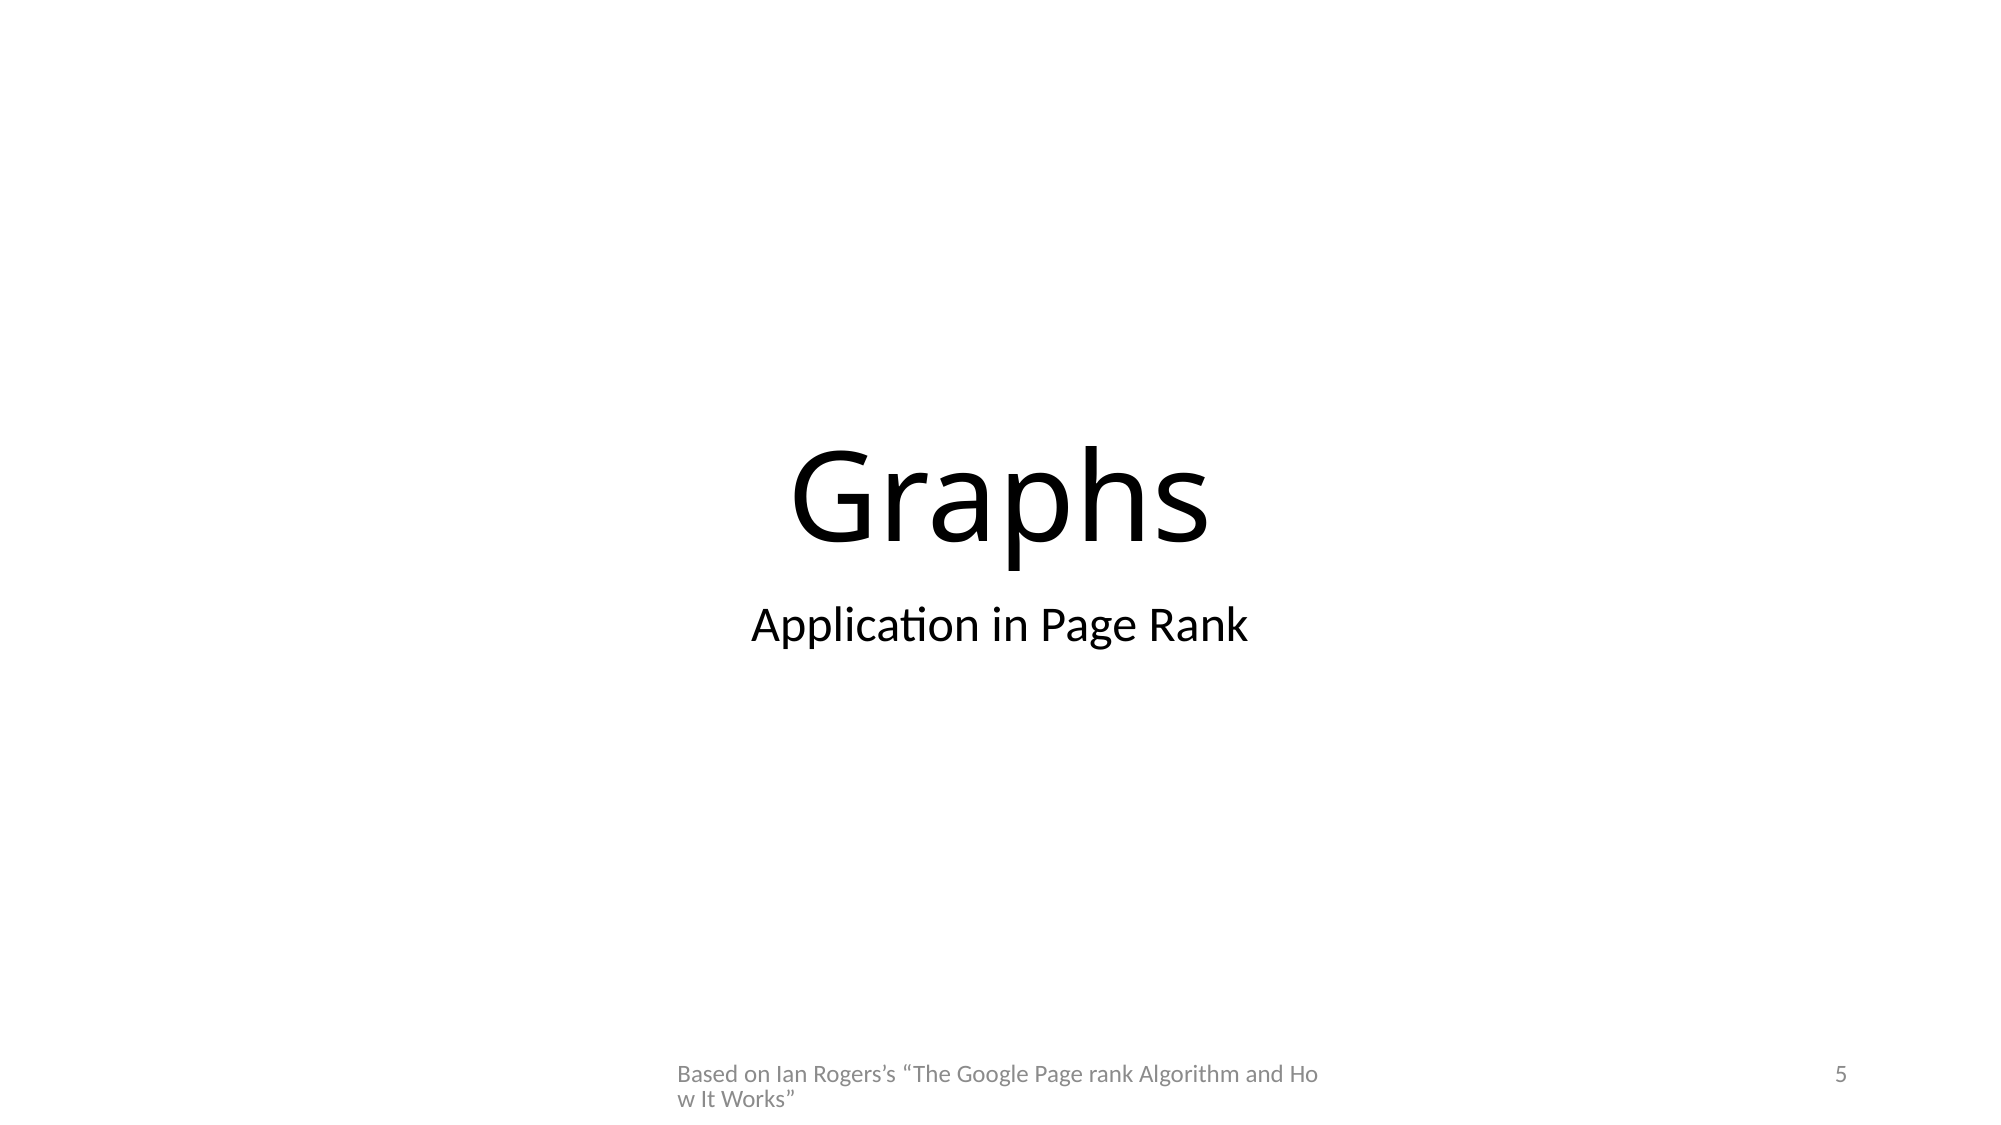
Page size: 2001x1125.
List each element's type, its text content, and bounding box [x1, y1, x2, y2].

subtitle Application in Page Rank [249, 590, 1750, 863]
slide_number 5 [1412, 1042, 1863, 1103]
title Graphs [249, 184, 1750, 576]
footer Based on Ian Rogers’s “The Google Page rank Algorithm and How It Works” [662, 1042, 1338, 1103]
